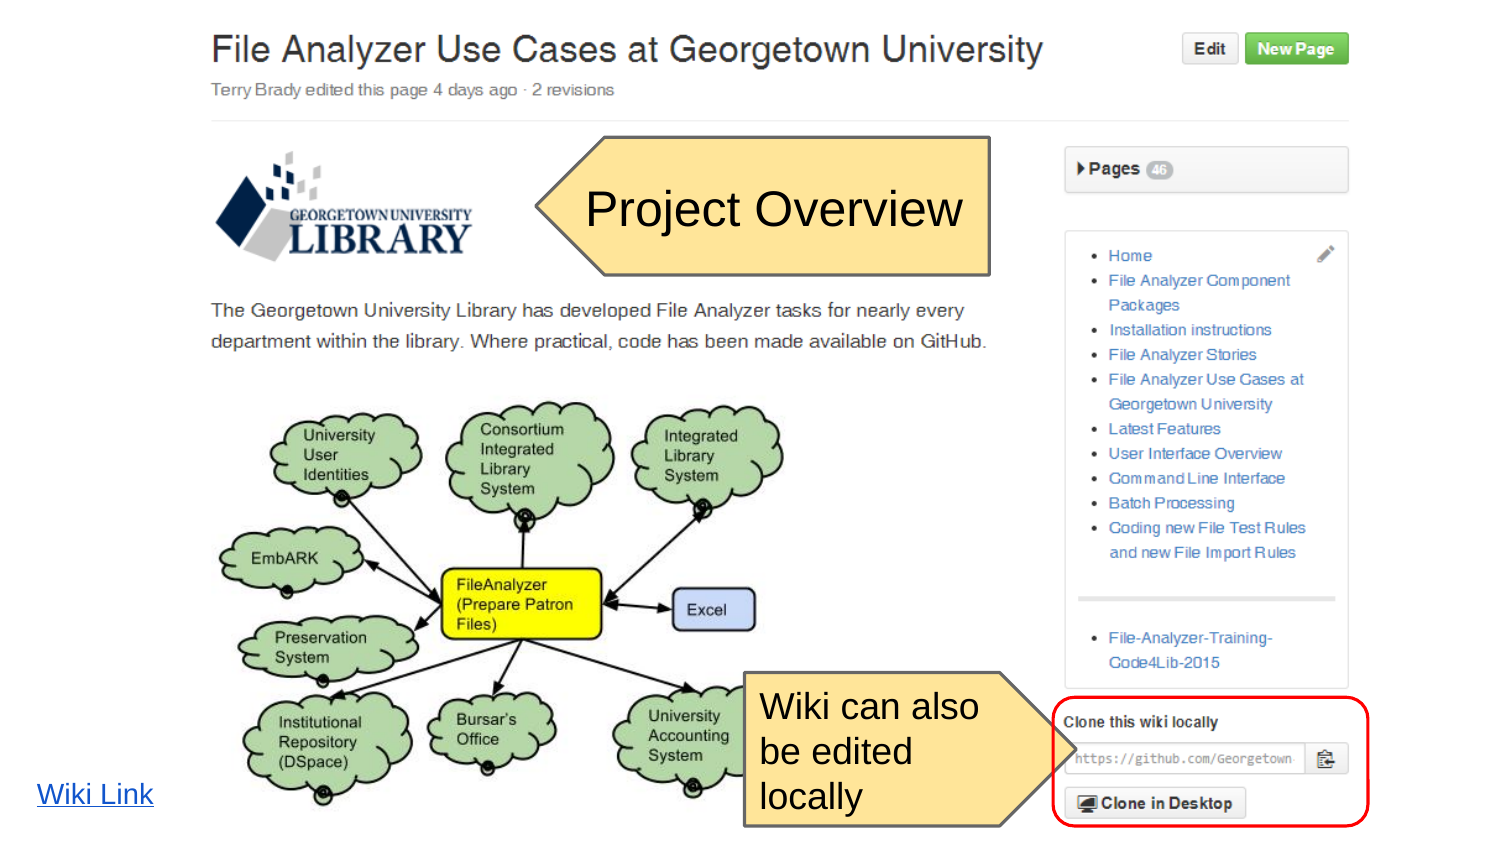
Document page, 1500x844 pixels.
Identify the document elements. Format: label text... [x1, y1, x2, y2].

text_box Wiki Link [21, 760, 188, 820]
picture [193, 4, 1375, 840]
